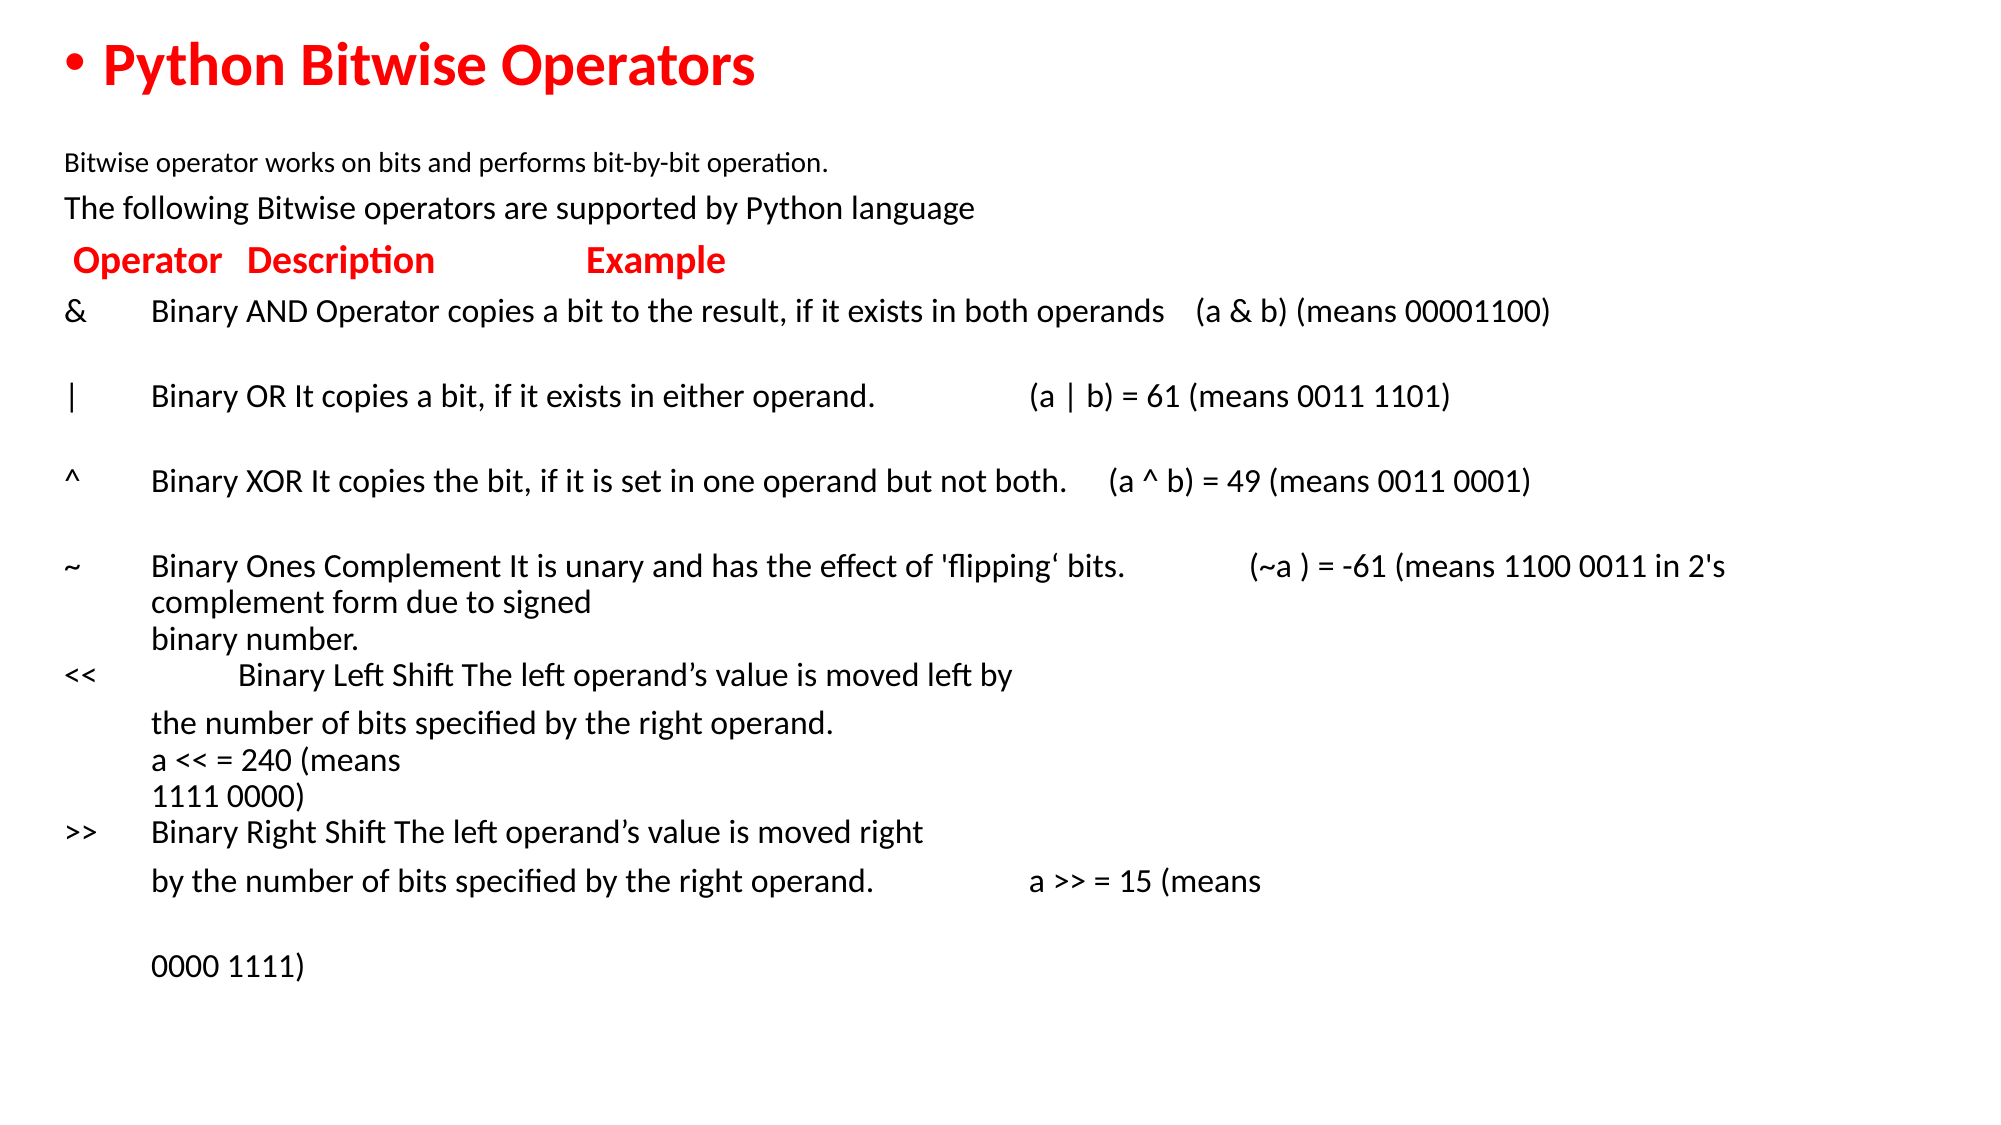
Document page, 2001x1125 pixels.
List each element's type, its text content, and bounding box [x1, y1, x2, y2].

list Python Bitwise Operators Bitwise operator works on bits and performs bit-by-bit operation. The following Bitwise operators are supported by Python language Operator Description Example & Binary AND Operator copies a bit to the result, if it exists in both operands (a & b) (means 00001100) | Binary OR It copies a bit, if it exists in either operand. (a | b) = 61 (means 0011 1101) ^ Binary XOR It copies the bit, if it is set in one operand but not both. (a ^ b) = 49 (means 0011 0001) ~ Binary Ones Complement It is unary and has the effect of 'flipping‘ bits. (~a ) = -61 (means 1100 0011 in 2's complement form due to signed binary number. << Binary Left Shift The left operand’s value is moved left by the number of bits specified by the right operand. a << = 240 (means 1111 0000) >> Binary Right Shift The left operand’s value is moved right by the number of bits specified by the right operand. a >> = 15 (means 0000 1111) [49, 24, 1935, 1097]
